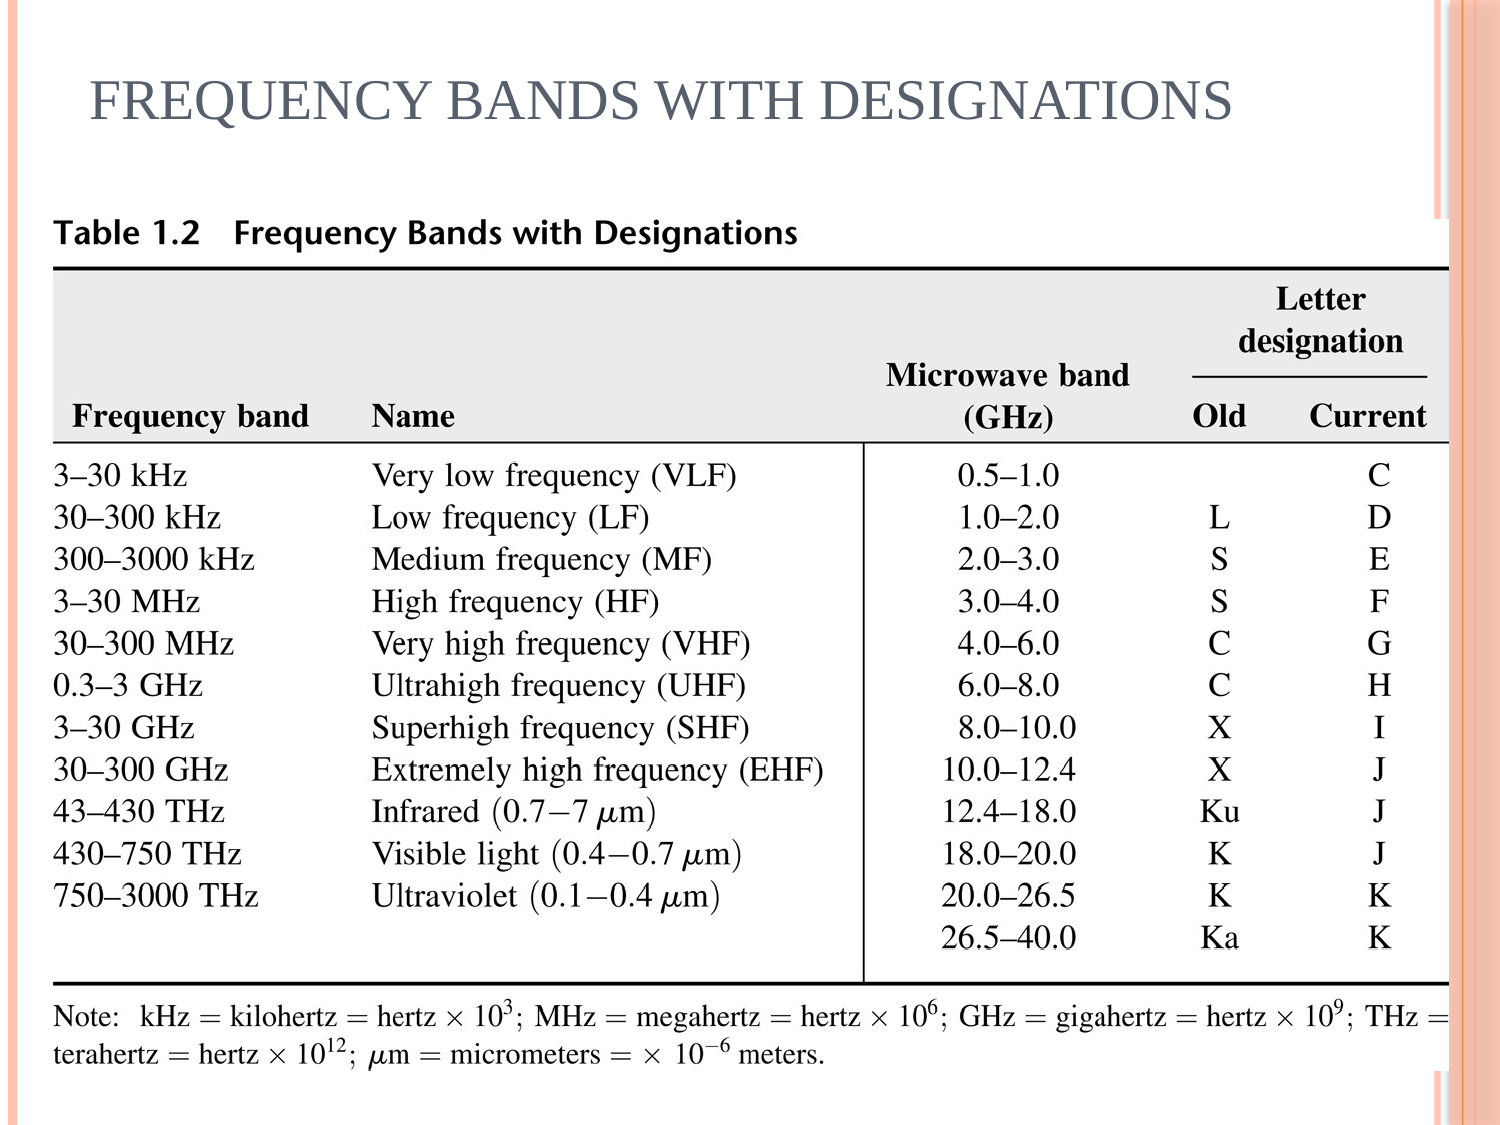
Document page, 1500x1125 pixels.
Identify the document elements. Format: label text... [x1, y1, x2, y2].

title Frequency Bands with Designations [75, 0, 1300, 139]
picture [52, 219, 1450, 1071]
